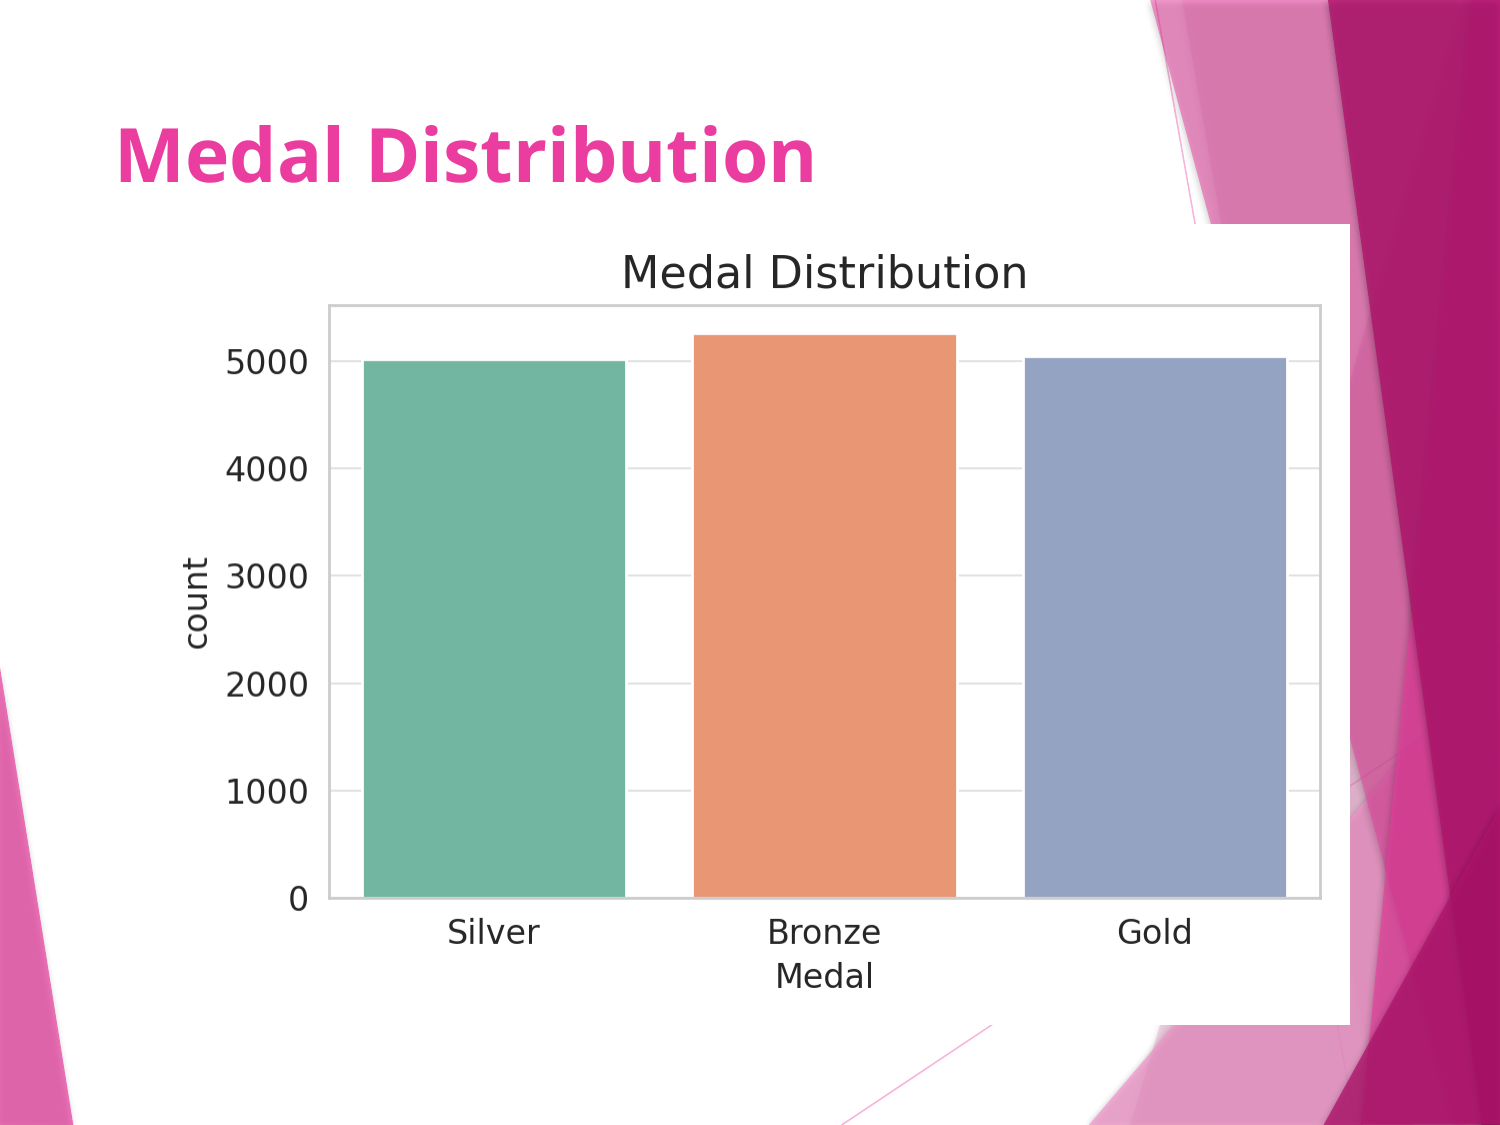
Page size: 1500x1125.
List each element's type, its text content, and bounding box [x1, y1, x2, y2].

title Medal Distribution [99, 99, 1142, 317]
picture [149, 224, 1351, 1026]
